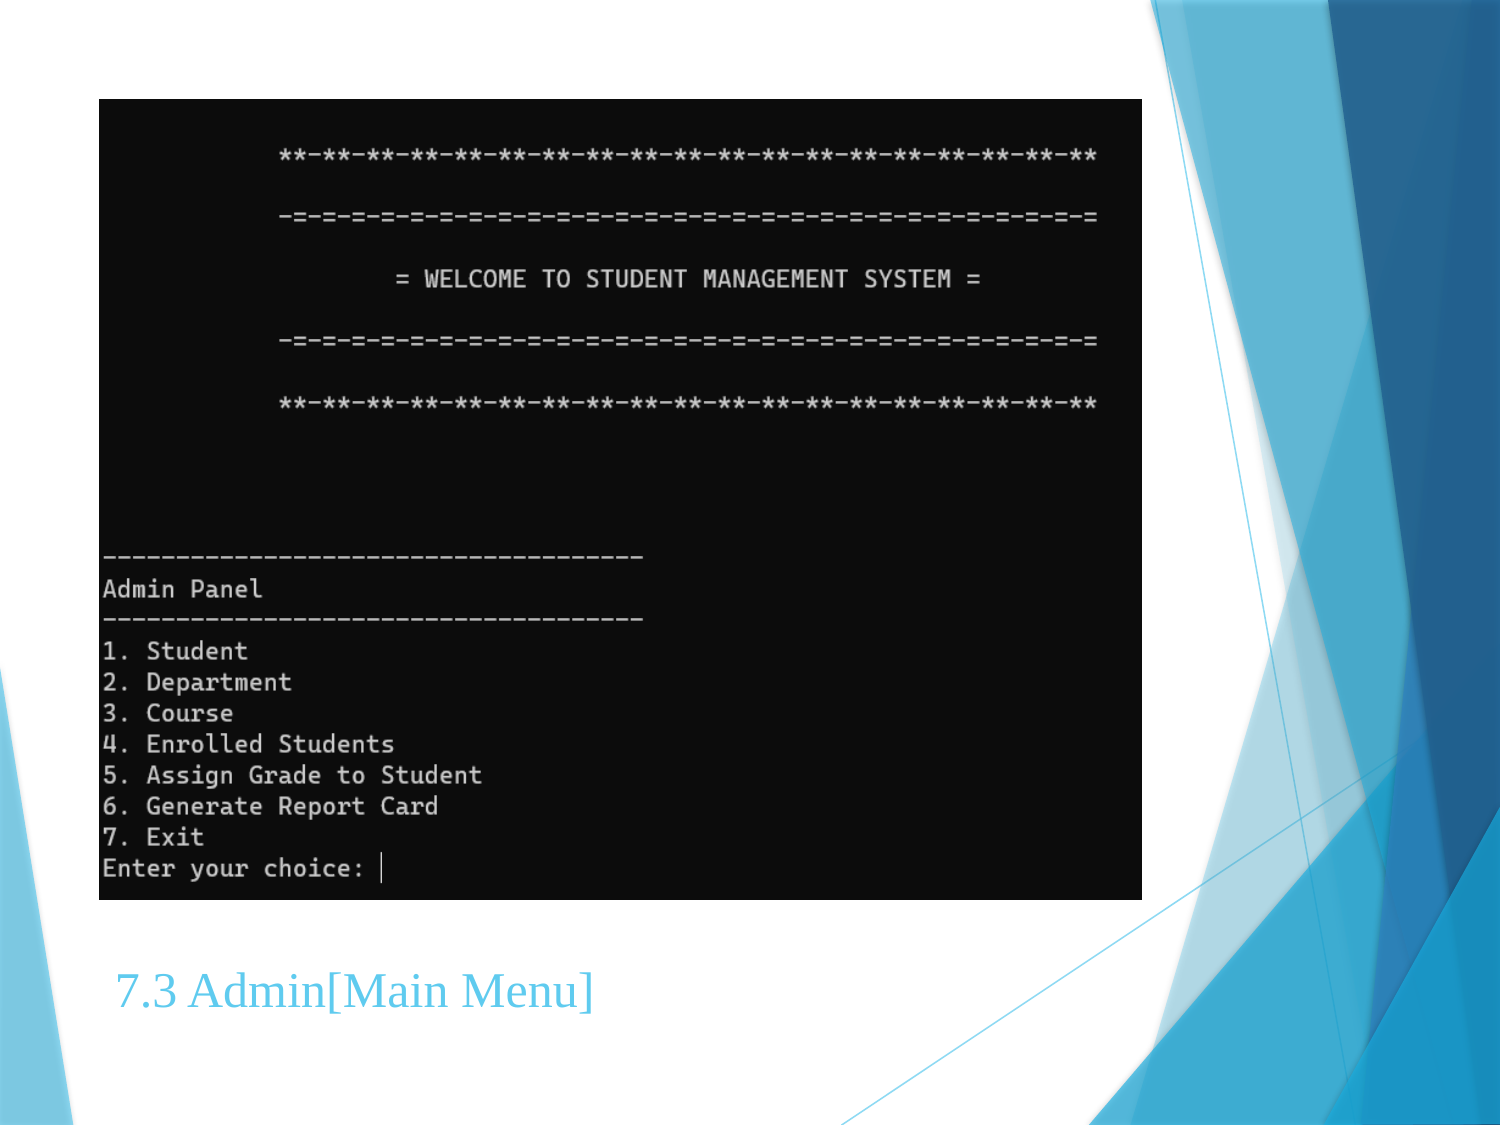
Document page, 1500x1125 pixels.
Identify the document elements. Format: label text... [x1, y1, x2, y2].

title 7.3 Admin[Main Menu] [99, 932, 1142, 1025]
picture [99, 99, 1142, 901]
